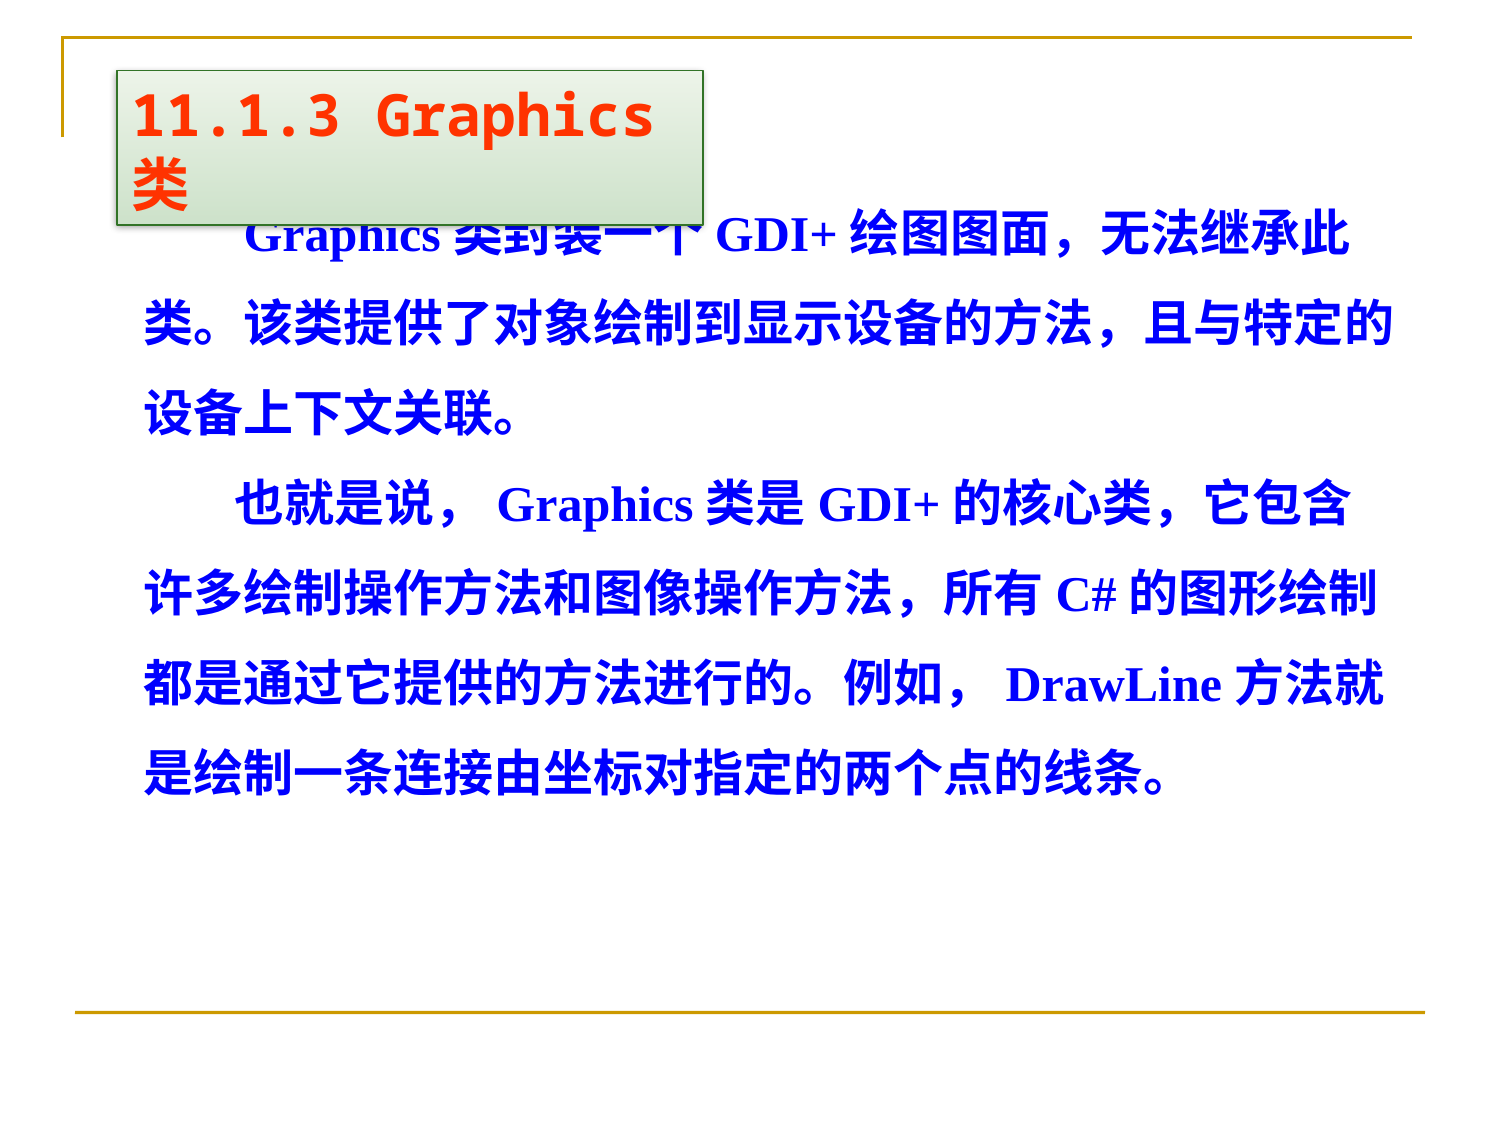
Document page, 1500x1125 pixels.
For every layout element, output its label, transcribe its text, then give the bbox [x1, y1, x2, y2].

text_box Graphics类封装一个GDI+绘图图面，无法继承此类。该类提供了对象绘制到显示设备的方法，且与特定的设备上下文关联。 也就是说，Graphics类是GDI+的核心类，它包含许多绘制操作方法和图像操作方法，所有C#的图形绘制都是通过它提供的方法进行的。例如，DrawLine方法就是绘制一条连接由坐标对指定的两个点的线条。 [128, 163, 1417, 809]
text_box 11.1.3 Graphics类 [116, 70, 704, 226]
